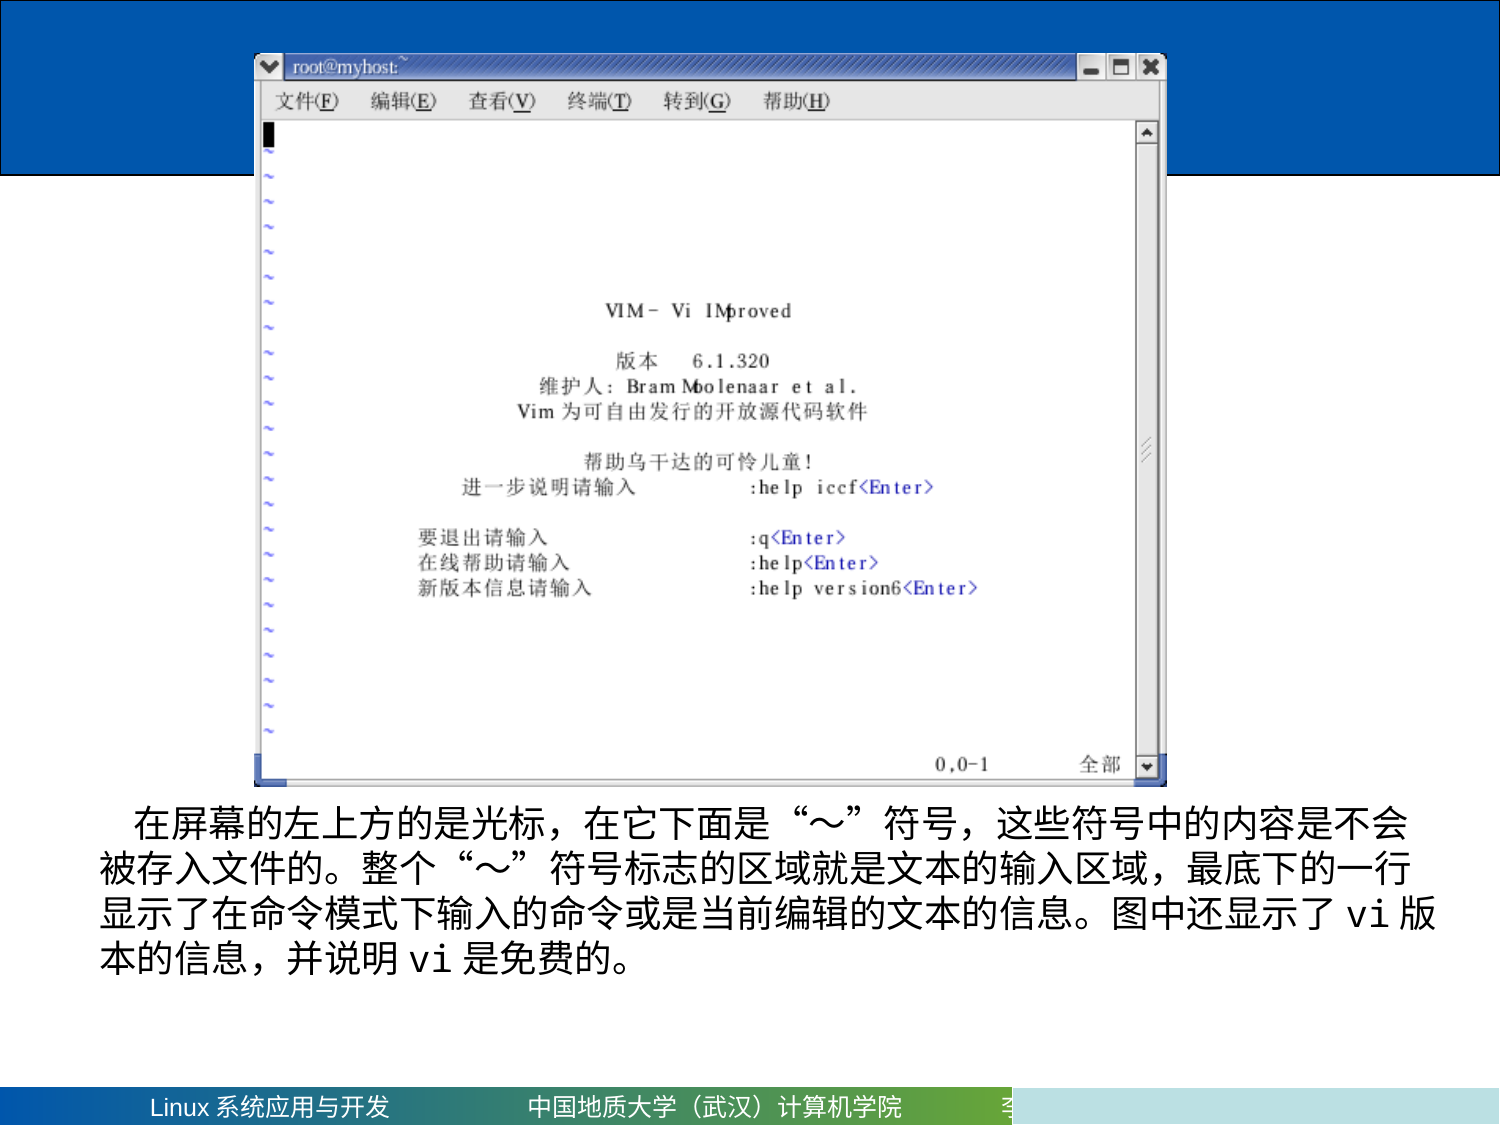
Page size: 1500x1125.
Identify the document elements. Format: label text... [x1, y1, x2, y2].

picture [253, 53, 1167, 787]
text_box 在屏幕的左上方的是光标，在它下面是“～”符号，这些符号中的内容是不会被存入文件的。整个“～”符号标志的区域就是文本的输入区域，最底下的一行显示了在命令模式下输入的命令或是当前编辑的文本的信息。图中还显示了vi版本的信息，并说明vi是免费的。 [84, 792, 1453, 1033]
